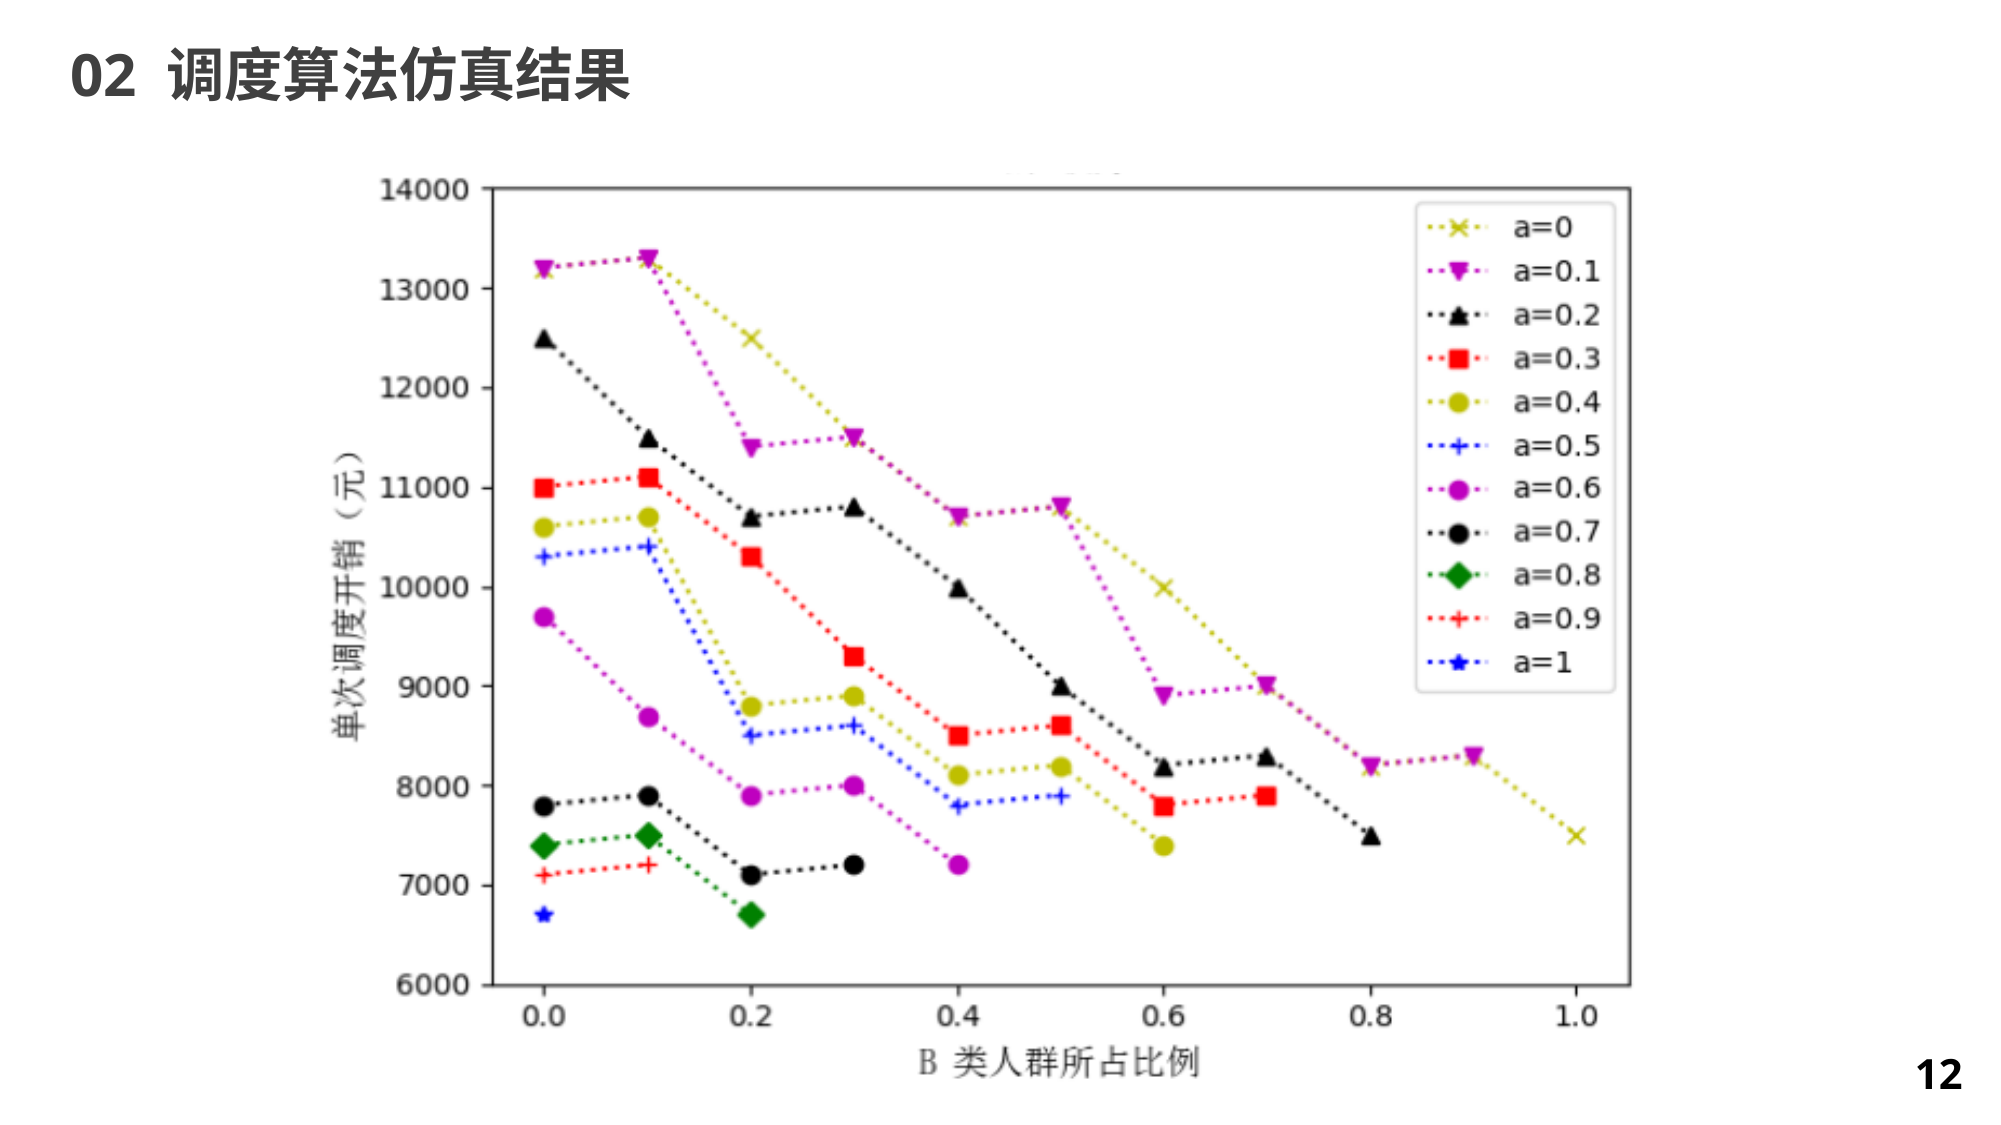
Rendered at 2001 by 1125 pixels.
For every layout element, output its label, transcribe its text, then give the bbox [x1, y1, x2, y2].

picture [315, 173, 1658, 1100]
text_box 02 调度算法仿真结果 [55, 31, 697, 116]
text_box 12 [1900, 1040, 1988, 1106]
